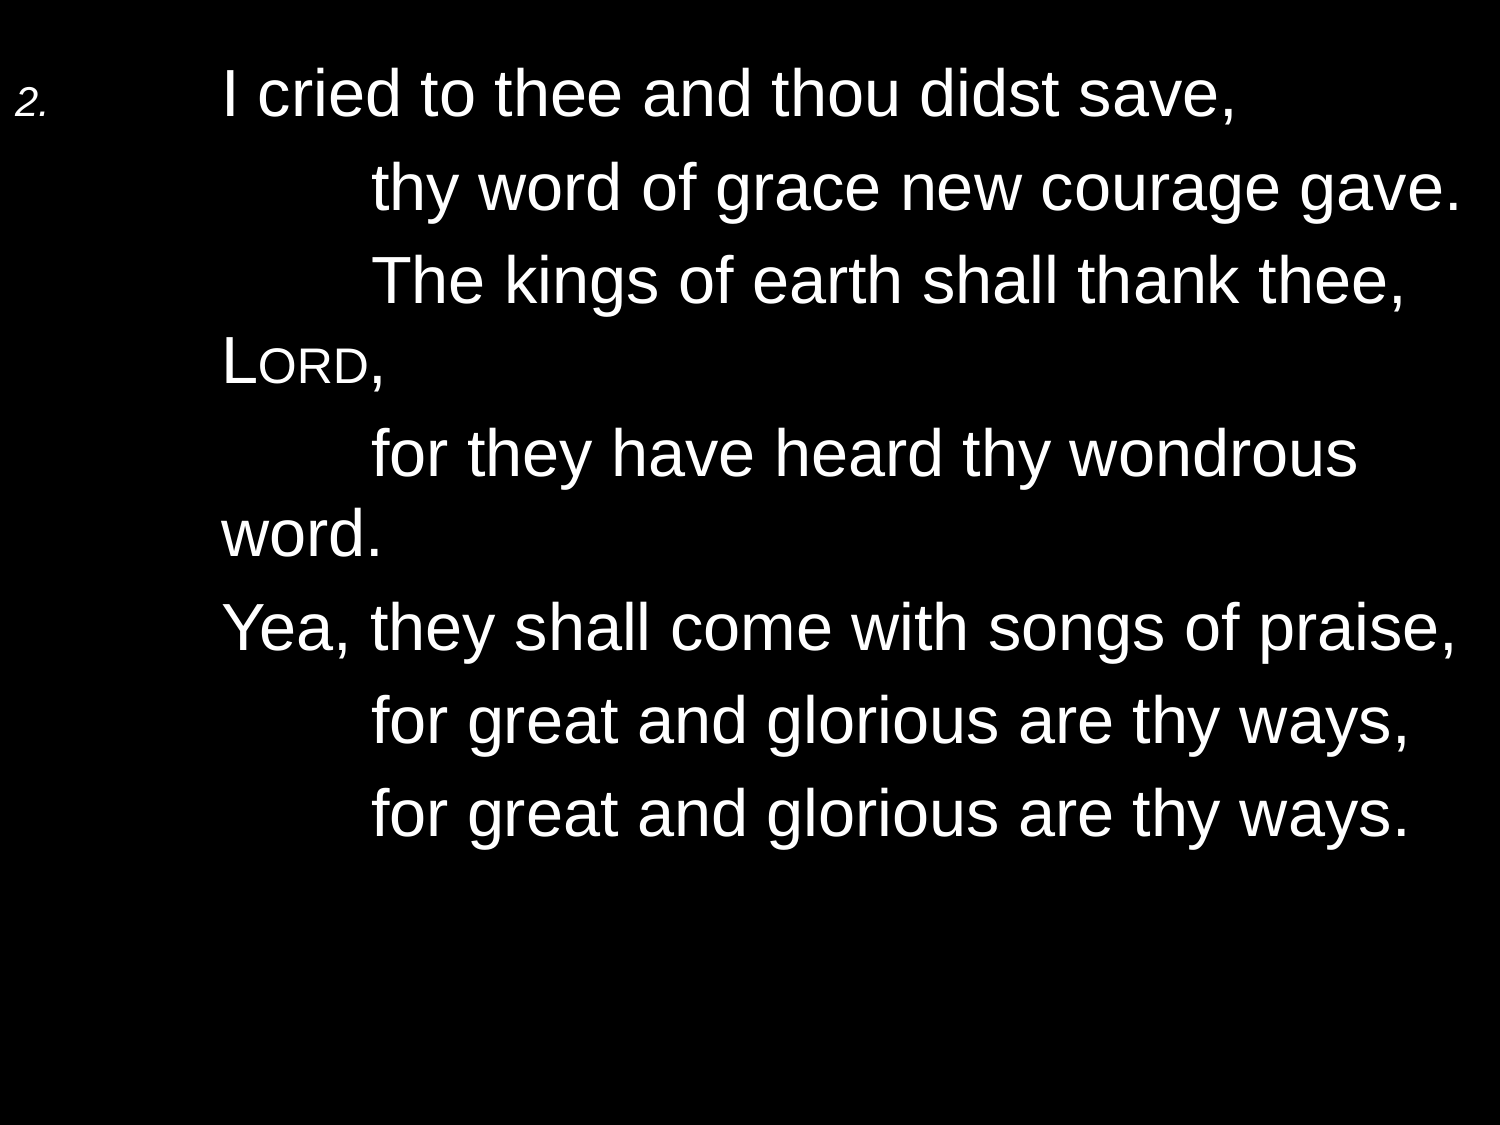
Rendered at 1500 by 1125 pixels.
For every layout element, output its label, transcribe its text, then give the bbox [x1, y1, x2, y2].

list 2. I cried to thee and thou didst save, thy word of grace new courage gave. The kings of earth shall thank thee, Lord, for they have heard thy wondrous word. Yea, they shall come with songs of praise, for great and glorious are thy ways, for great and glorious are thy ways. [0, 42, 1500, 1047]
